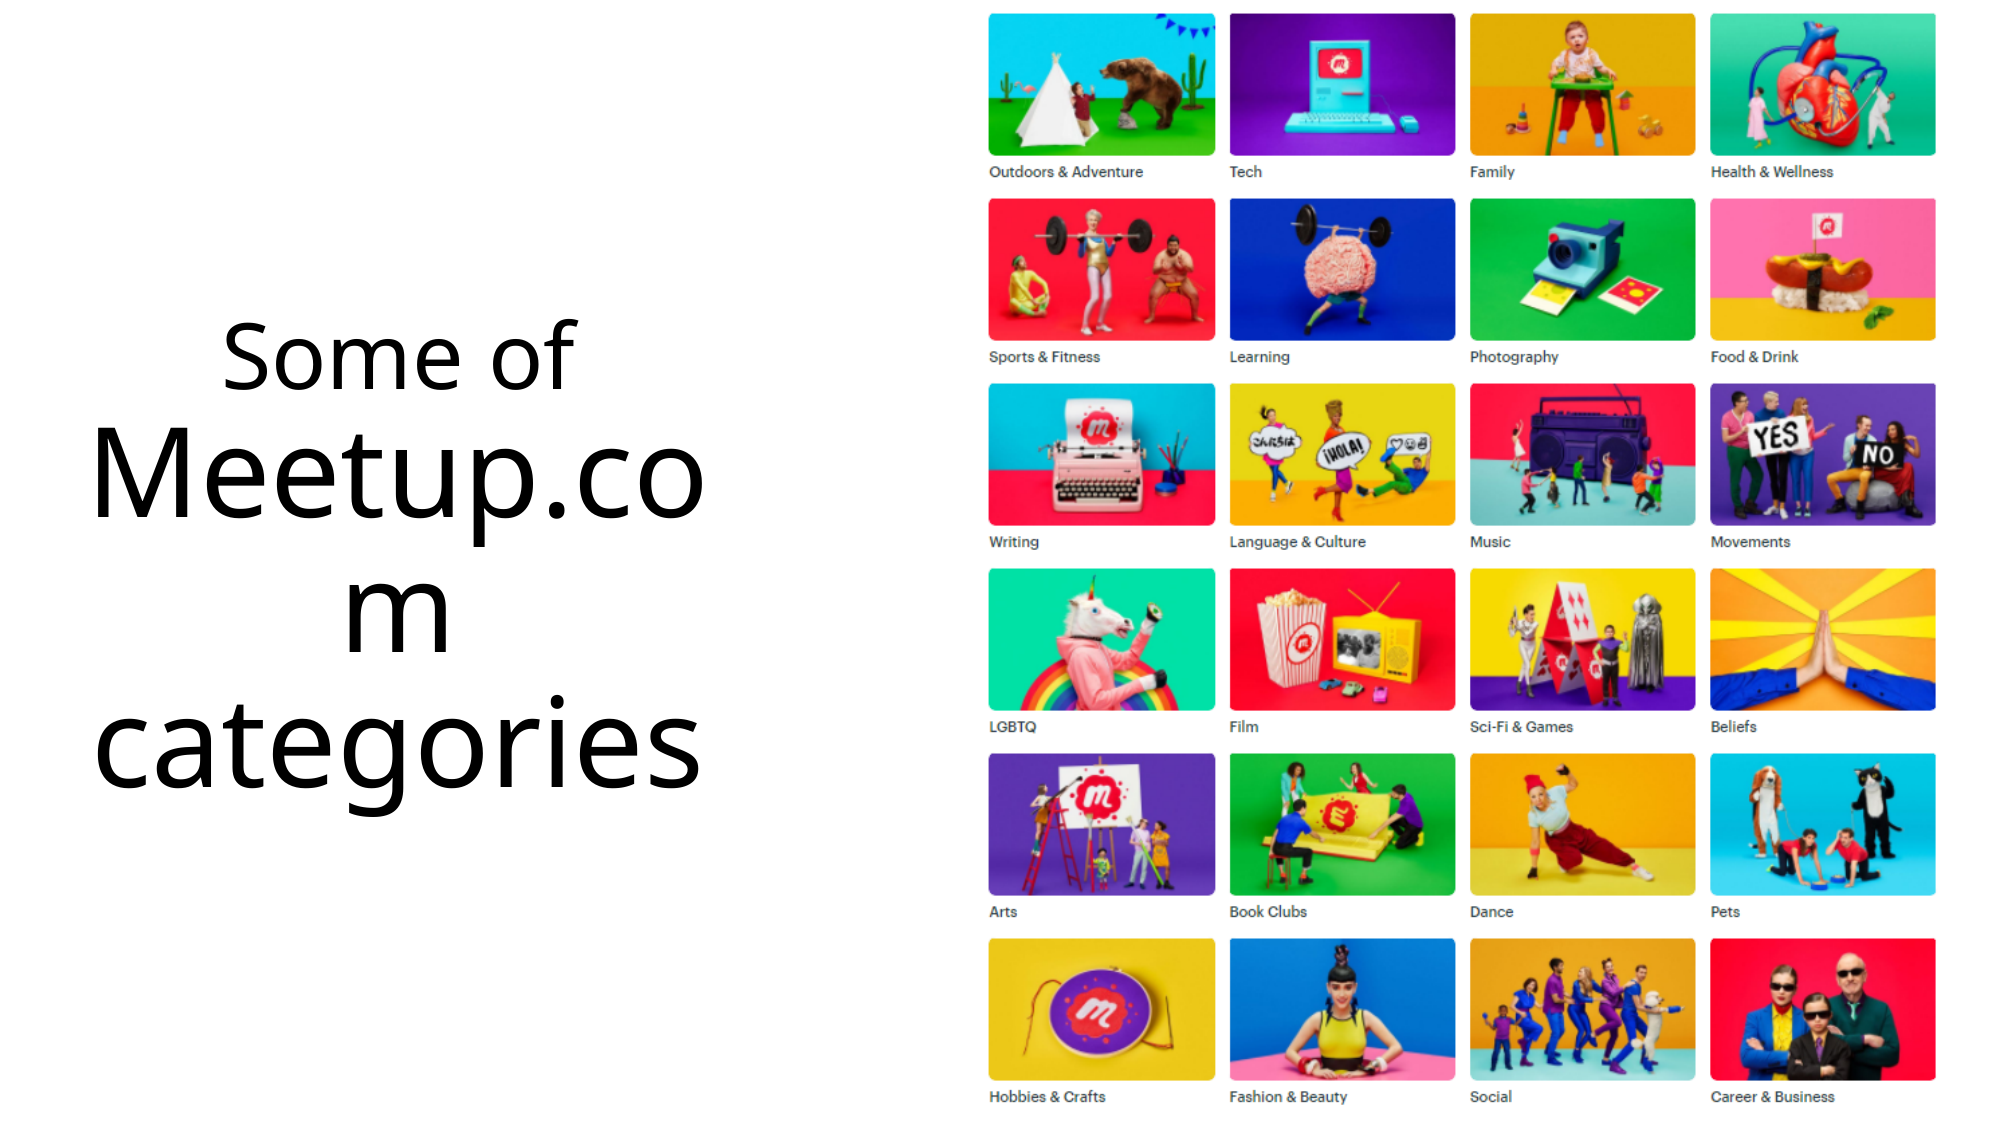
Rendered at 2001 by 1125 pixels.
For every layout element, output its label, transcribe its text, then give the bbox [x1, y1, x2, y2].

picture [970, 0, 1972, 1125]
title Some of Meetup.com categories [28, 74, 769, 1051]
